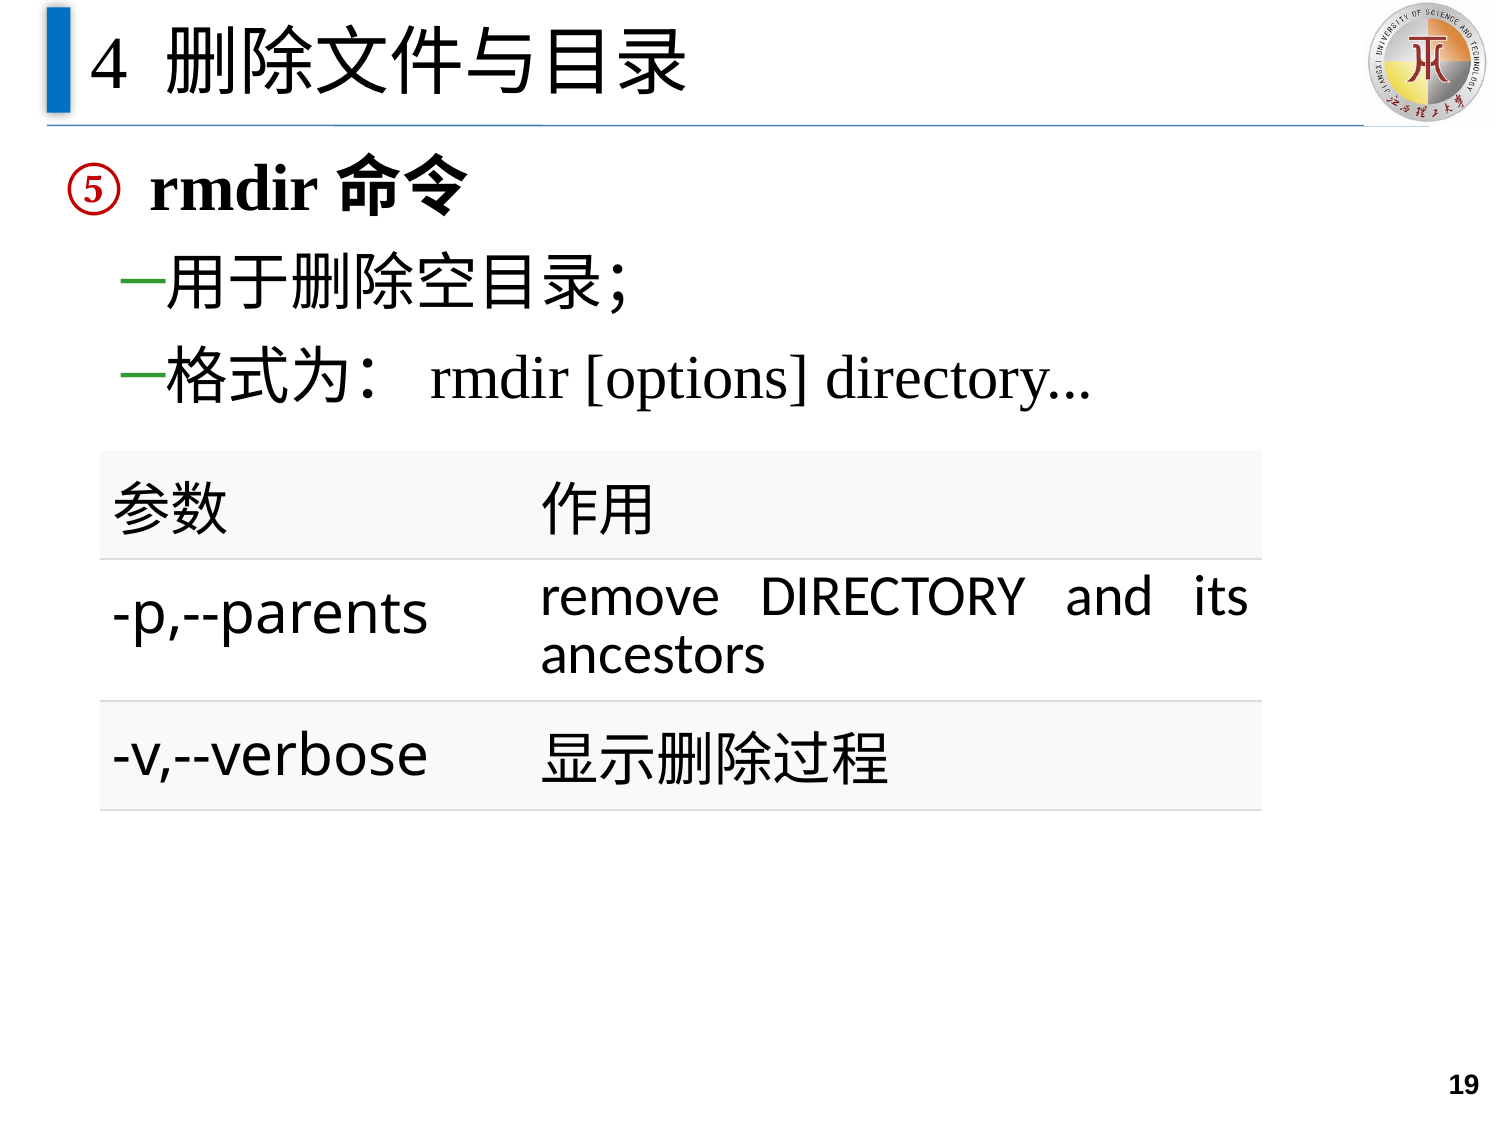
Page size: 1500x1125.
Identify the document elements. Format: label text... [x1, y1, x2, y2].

slide_number 19 [1355, 1042, 1495, 1125]
table_header 作用 [528, 450, 1262, 558]
table_header 参数 [100, 450, 528, 558]
table_cell remove DIRECTORY and its ancestors [528, 560, 1262, 700]
table_cell 显示删除过程 [528, 702, 1262, 809]
list rmdir命令 用于删除空目录； 格式为：rmdir [options] directory... [50, 135, 1427, 1088]
picture [1364, 0, 1490, 126]
table_cell -v,--verbose [100, 702, 528, 809]
table_cell -p,--parents [100, 560, 528, 700]
title 4 删除文件与目录 [75, 0, 1425, 122]
